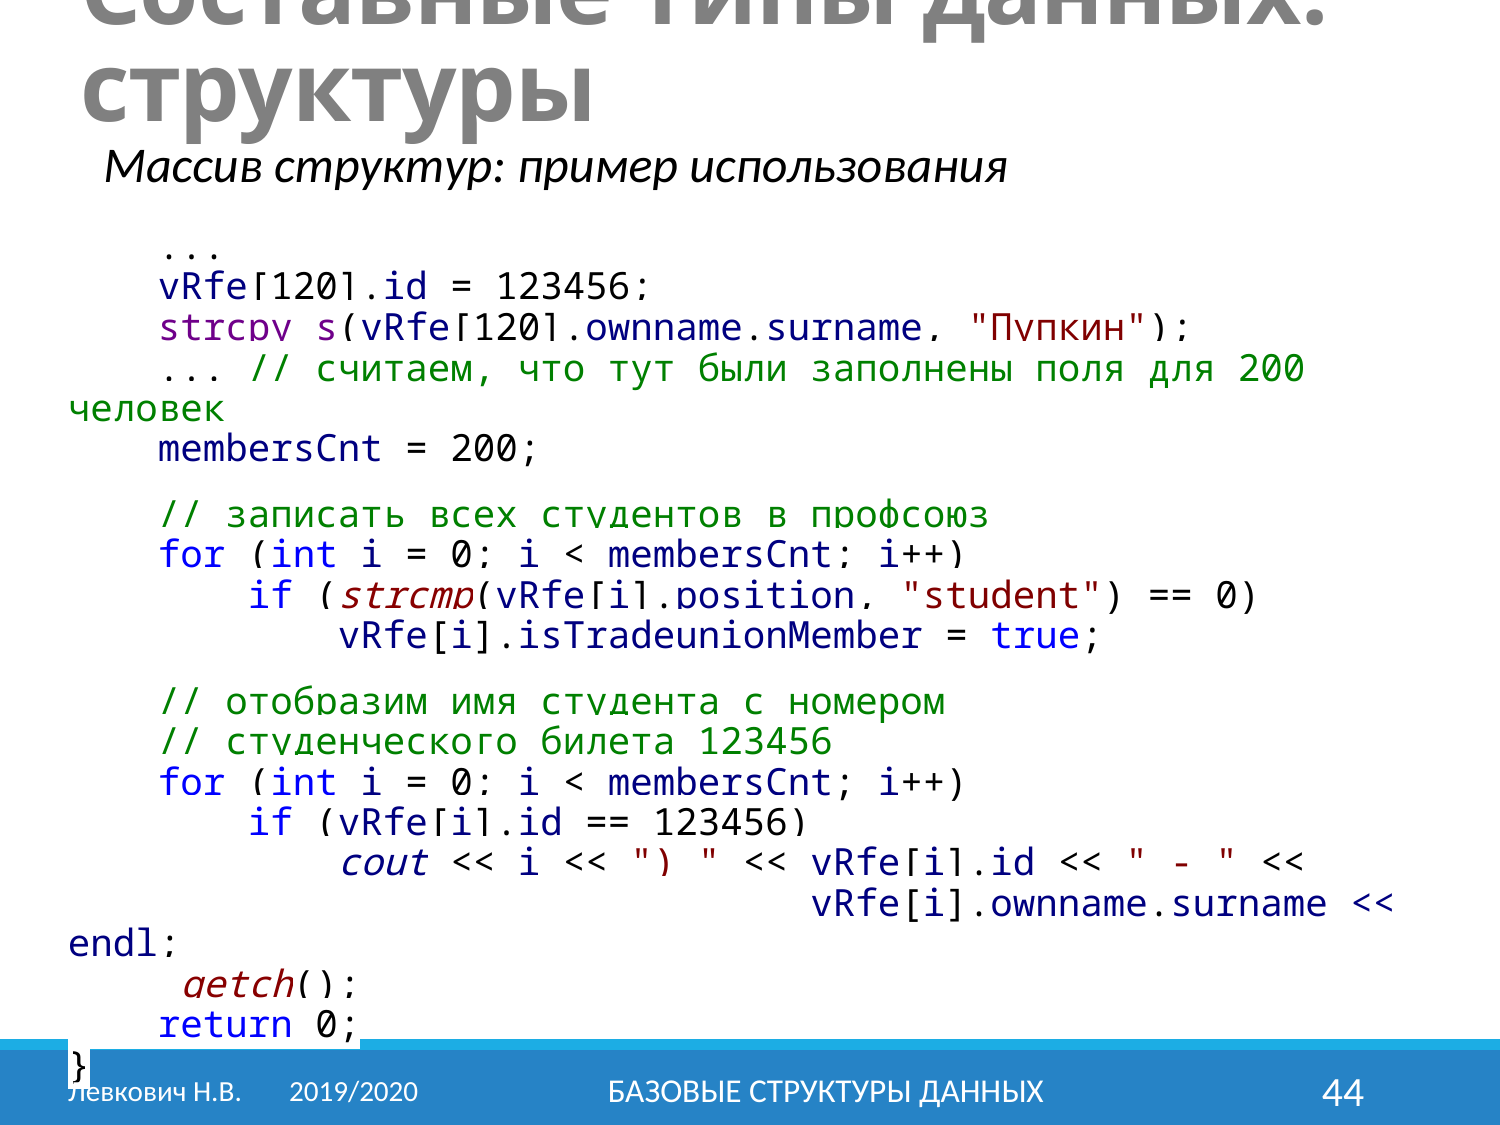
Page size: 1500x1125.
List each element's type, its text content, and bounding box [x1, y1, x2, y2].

footer Базовые структуры данных [453, 1094, 1199, 1120]
text_box Составные типы данных: структуры [64, 0, 1459, 149]
text_box ... vRfe[120].id = 123456; strcpy_s(vRfe[120].ownname.surname, "Пупкин"); ... // считаем, что тут были заполнены поля для 200 человек membersCnt = 200; // записать всех студентов в профсоюз for (int i = 0; i < membersCnt; i++) if (strcmp(vRfe[i].position, "student") == 0) vRfe[i].isTradeunionMember = true; // отобразим имя студента с номером // студенческого билета 123456 for (int i = 0; i < membersCnt; i++) if (vRfe[i].id == 123456) cout << i << ") " << vRfe[i].id << " - " << vRfe[i].ownname.surname << endl; _getch(); return 0; } [53, 219, 1483, 1094]
slide_number 44 [1218, 1094, 1380, 1120]
slide_number Левкович Н.В. 2019/2020 [47, 1059, 440, 1120]
text_box Массив структур: пример использования [88, 125, 1471, 201]
